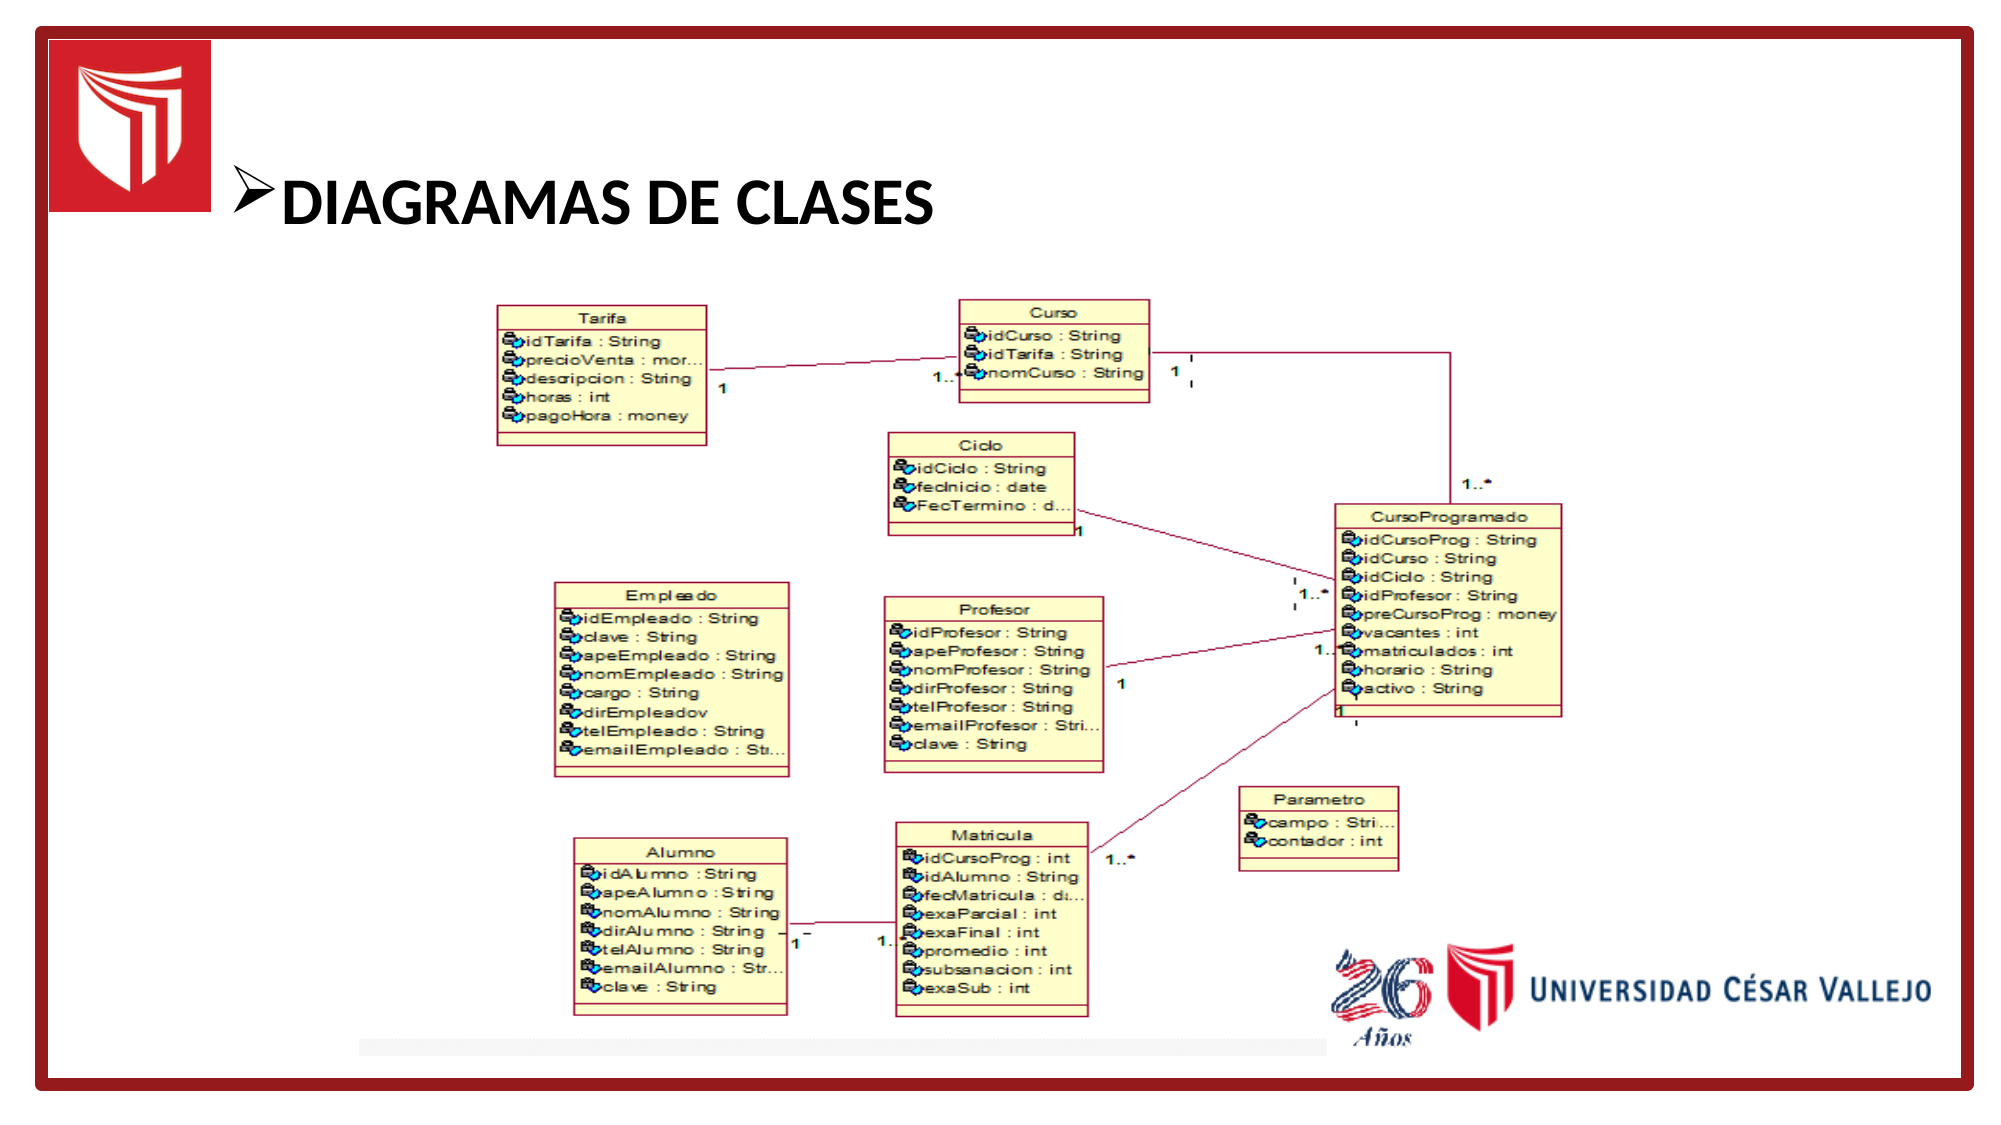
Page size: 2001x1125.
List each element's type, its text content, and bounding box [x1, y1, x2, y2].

text_box DIAGRAMAS DE CLASES [213, 150, 951, 246]
picture [359, 275, 1942, 1066]
text_box [40, 31, 1969, 1086]
picture [48, 39, 211, 212]
